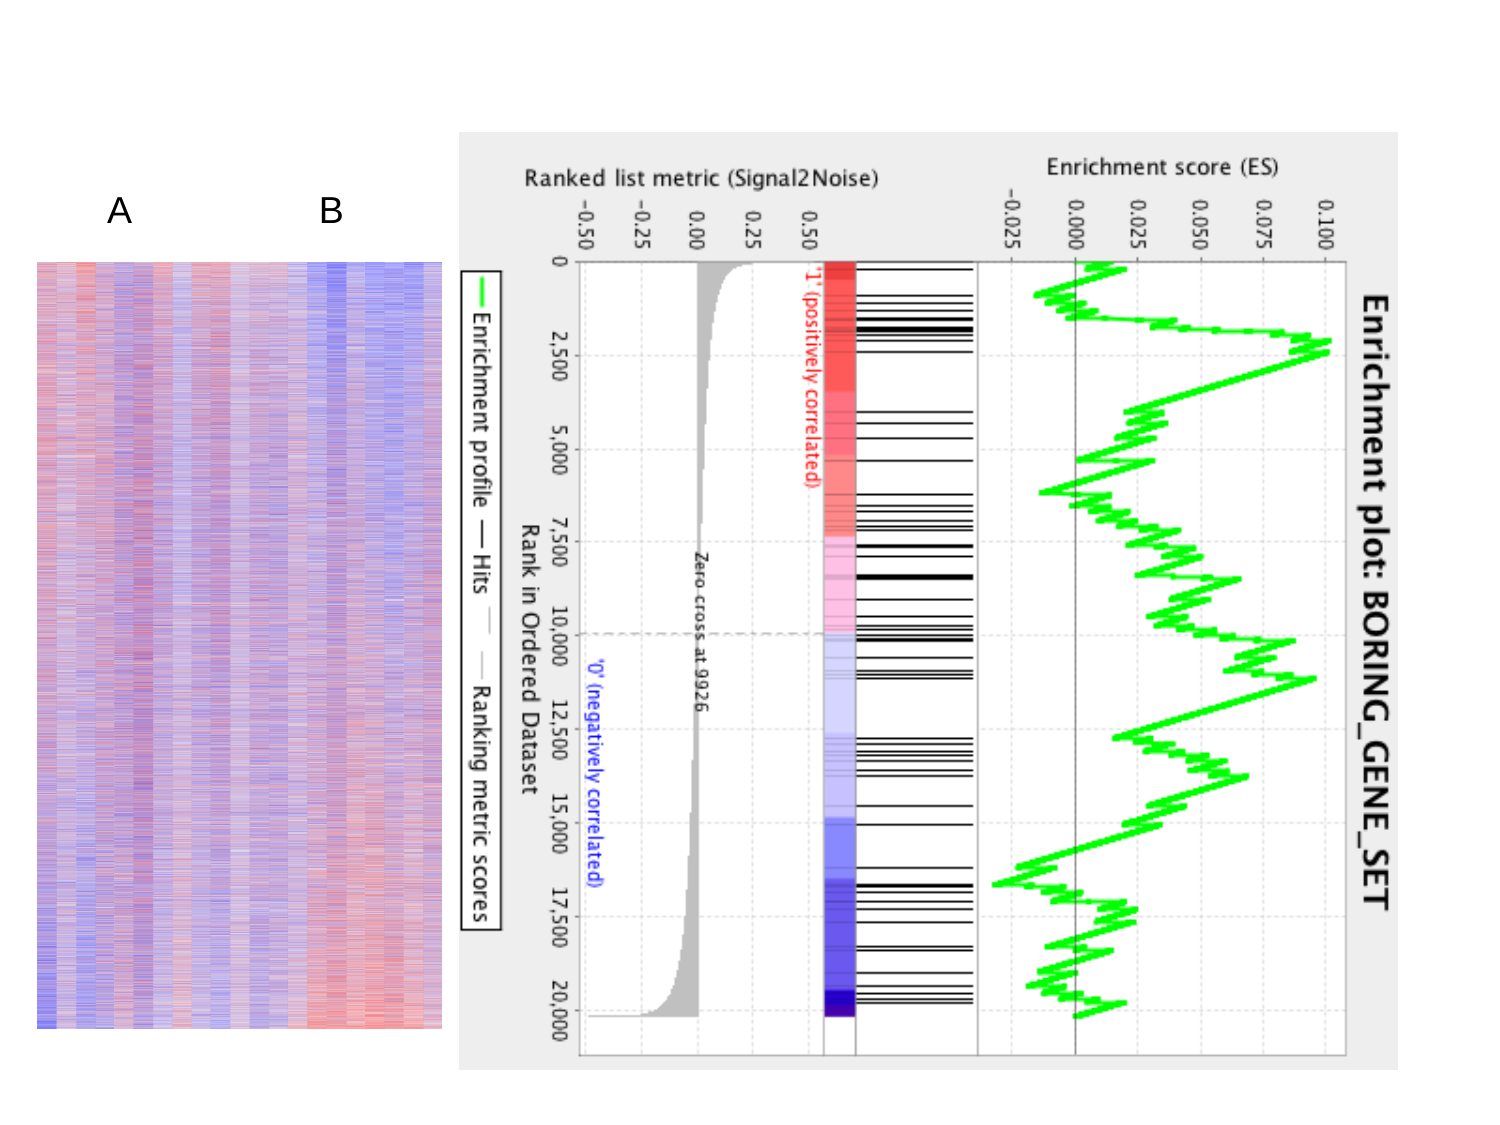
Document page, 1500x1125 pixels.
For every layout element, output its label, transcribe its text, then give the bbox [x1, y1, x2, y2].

picture [459, 132, 1398, 1071]
picture [35, 259, 442, 1031]
text_box A [35, 178, 203, 239]
text_box B [203, 178, 454, 239]
